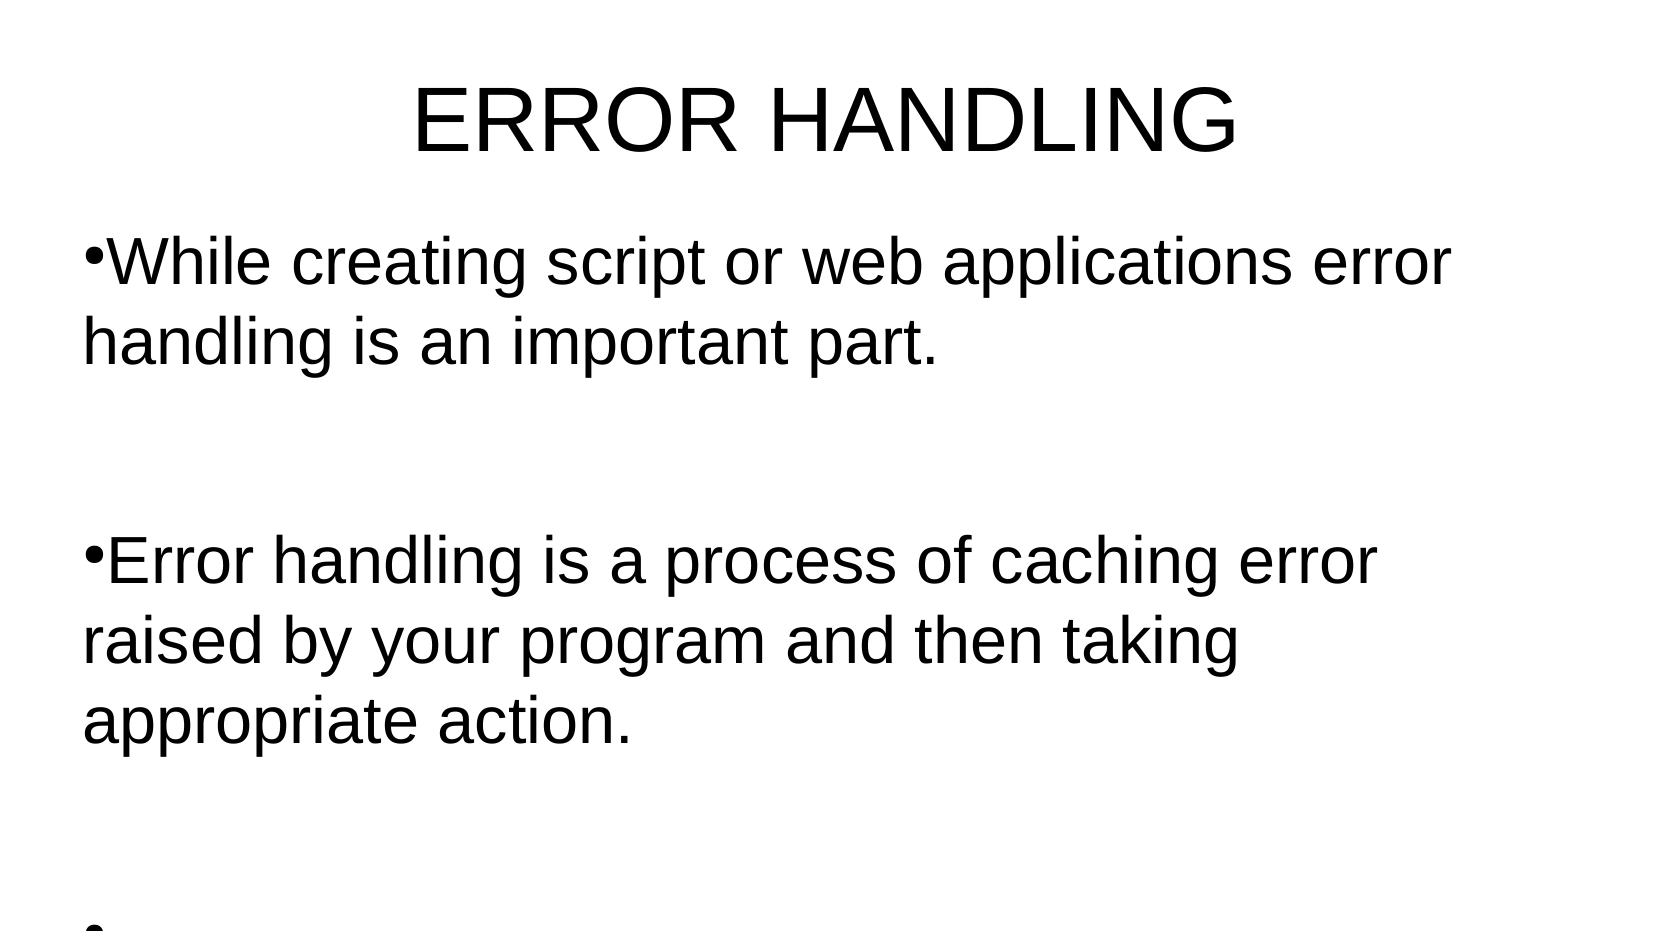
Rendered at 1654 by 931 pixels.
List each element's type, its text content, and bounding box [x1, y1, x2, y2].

title ERROR HANDLING [82, 37, 1571, 193]
list While creating script or web applications error handling is an important part. Error handling is a process of caching error raised by your program and then taking appropriate action. [82, 217, 1571, 757]
